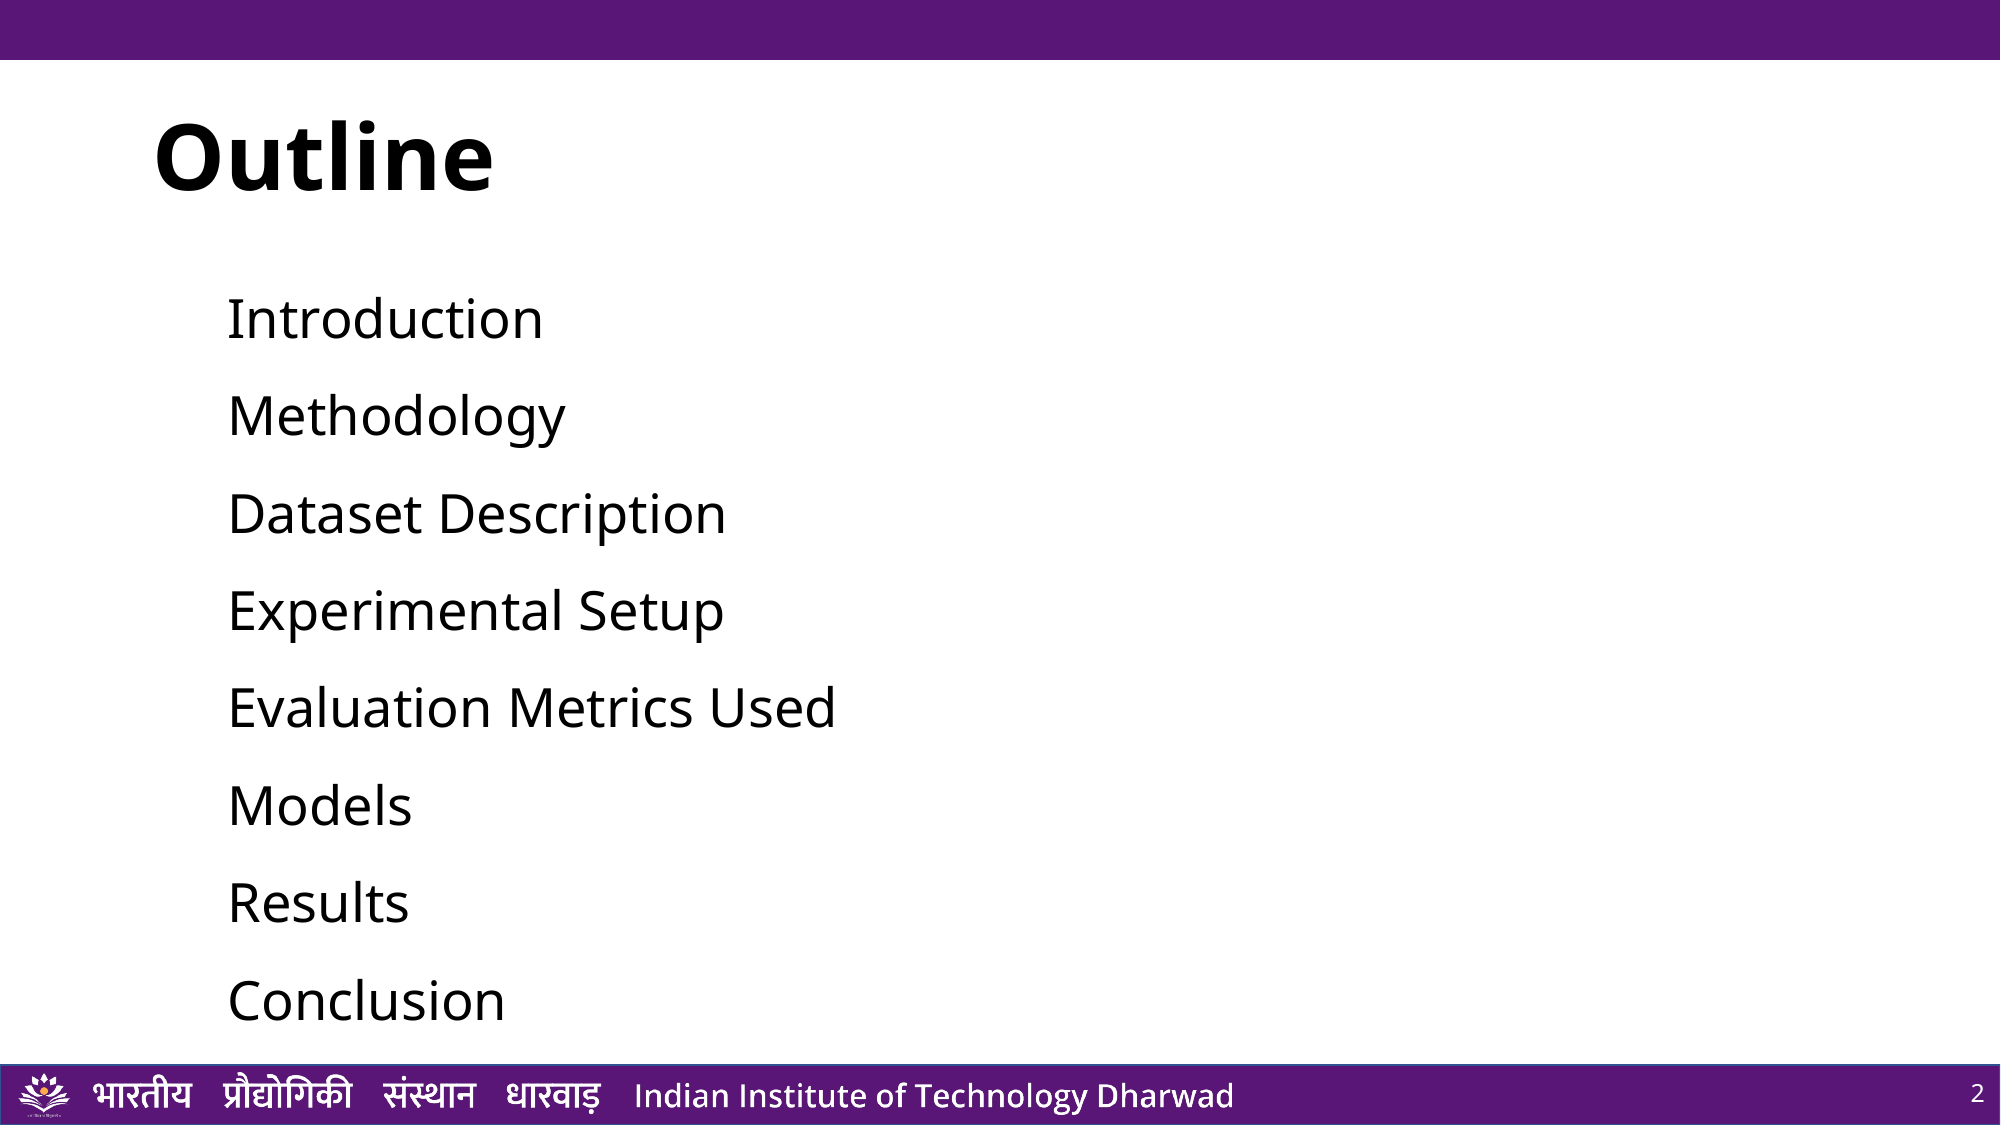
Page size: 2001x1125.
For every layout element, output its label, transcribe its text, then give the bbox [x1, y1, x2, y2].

picture [18, 1072, 1232, 1118]
list Introduction Methodology Dataset Description Experimental Setup Evaluation Metrics Used Models Results Conclusion [137, 244, 1863, 958]
title Outline [137, 69, 1863, 244]
